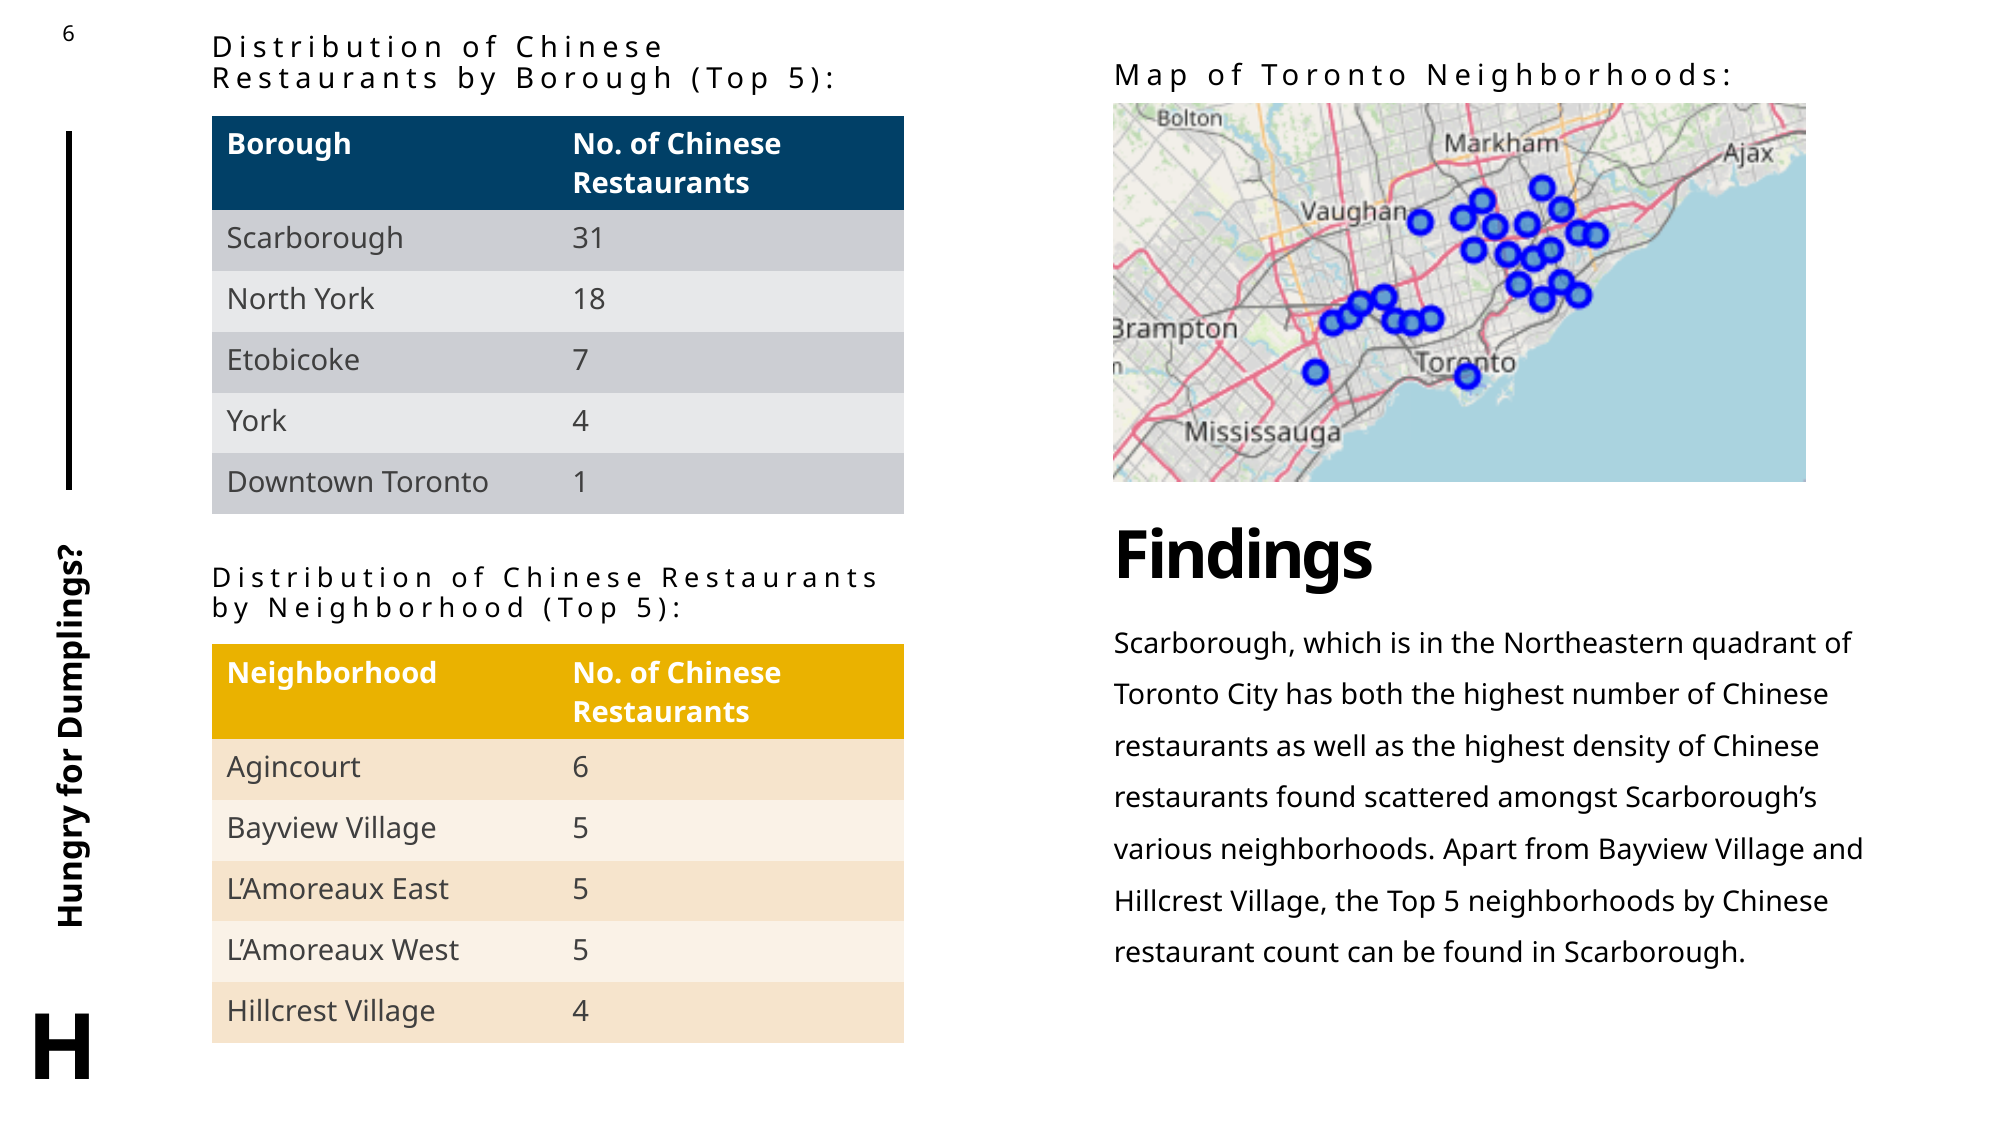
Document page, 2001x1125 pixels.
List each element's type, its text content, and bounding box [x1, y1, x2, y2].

table_header Neighborhood [212, 644, 558, 739]
text_box Map of Toronto Neighborhoods: [1113, 52, 1806, 103]
table_cell 5 [558, 800, 904, 861]
table_header No. of Chinese Restaurants [558, 644, 904, 739]
table_cell York [212, 393, 558, 453]
table_cell L’Amoreaux East [212, 861, 558, 921]
table_cell 7 [558, 332, 904, 393]
title Findings [1113, 510, 1896, 600]
table_header No. of Chinese Restaurants [558, 116, 904, 210]
table_cell Agincourt [212, 739, 558, 800]
table_cell Downtown Toronto [212, 453, 558, 514]
table_cell L’Amoreaux West [212, 921, 558, 982]
table_cell Scarborough [212, 210, 558, 271]
table_cell 5 [558, 921, 904, 982]
table_cell 31 [558, 210, 904, 271]
table_header Borough [212, 116, 558, 210]
table_cell 4 [558, 393, 904, 453]
text_box Distribution of Chinese Restaurants by Borough (Top 5): [211, 24, 904, 103]
table_cell North York [212, 271, 558, 332]
list Scarborough, which is in the Northeastern quadrant of Toronto City has both the highest number of Chinese restaurants as well as the highest density of Chinese restaurants found scattered amongst Scarborough’s various neighborhoods. Apart from Bayview Village and Hillcrest Village, the Top 5 neighborhoods by Chinese restaurant count can be found in Scarborough. [1113, 600, 1896, 978]
table_cell 6 [558, 739, 904, 800]
table_cell 1 [558, 453, 904, 514]
table_cell Etobicoke [212, 332, 558, 393]
picture [1113, 103, 1806, 482]
table_cell Bayview Village [212, 800, 558, 861]
text_box Distribution of Chinese Restaurants by Neighborhood (Top 5): [211, 556, 904, 635]
table_cell 18 [558, 271, 904, 332]
table_cell Hillcrest Village [212, 982, 558, 1043]
table_cell 5 [558, 861, 904, 921]
table_cell 4 [558, 982, 904, 1043]
